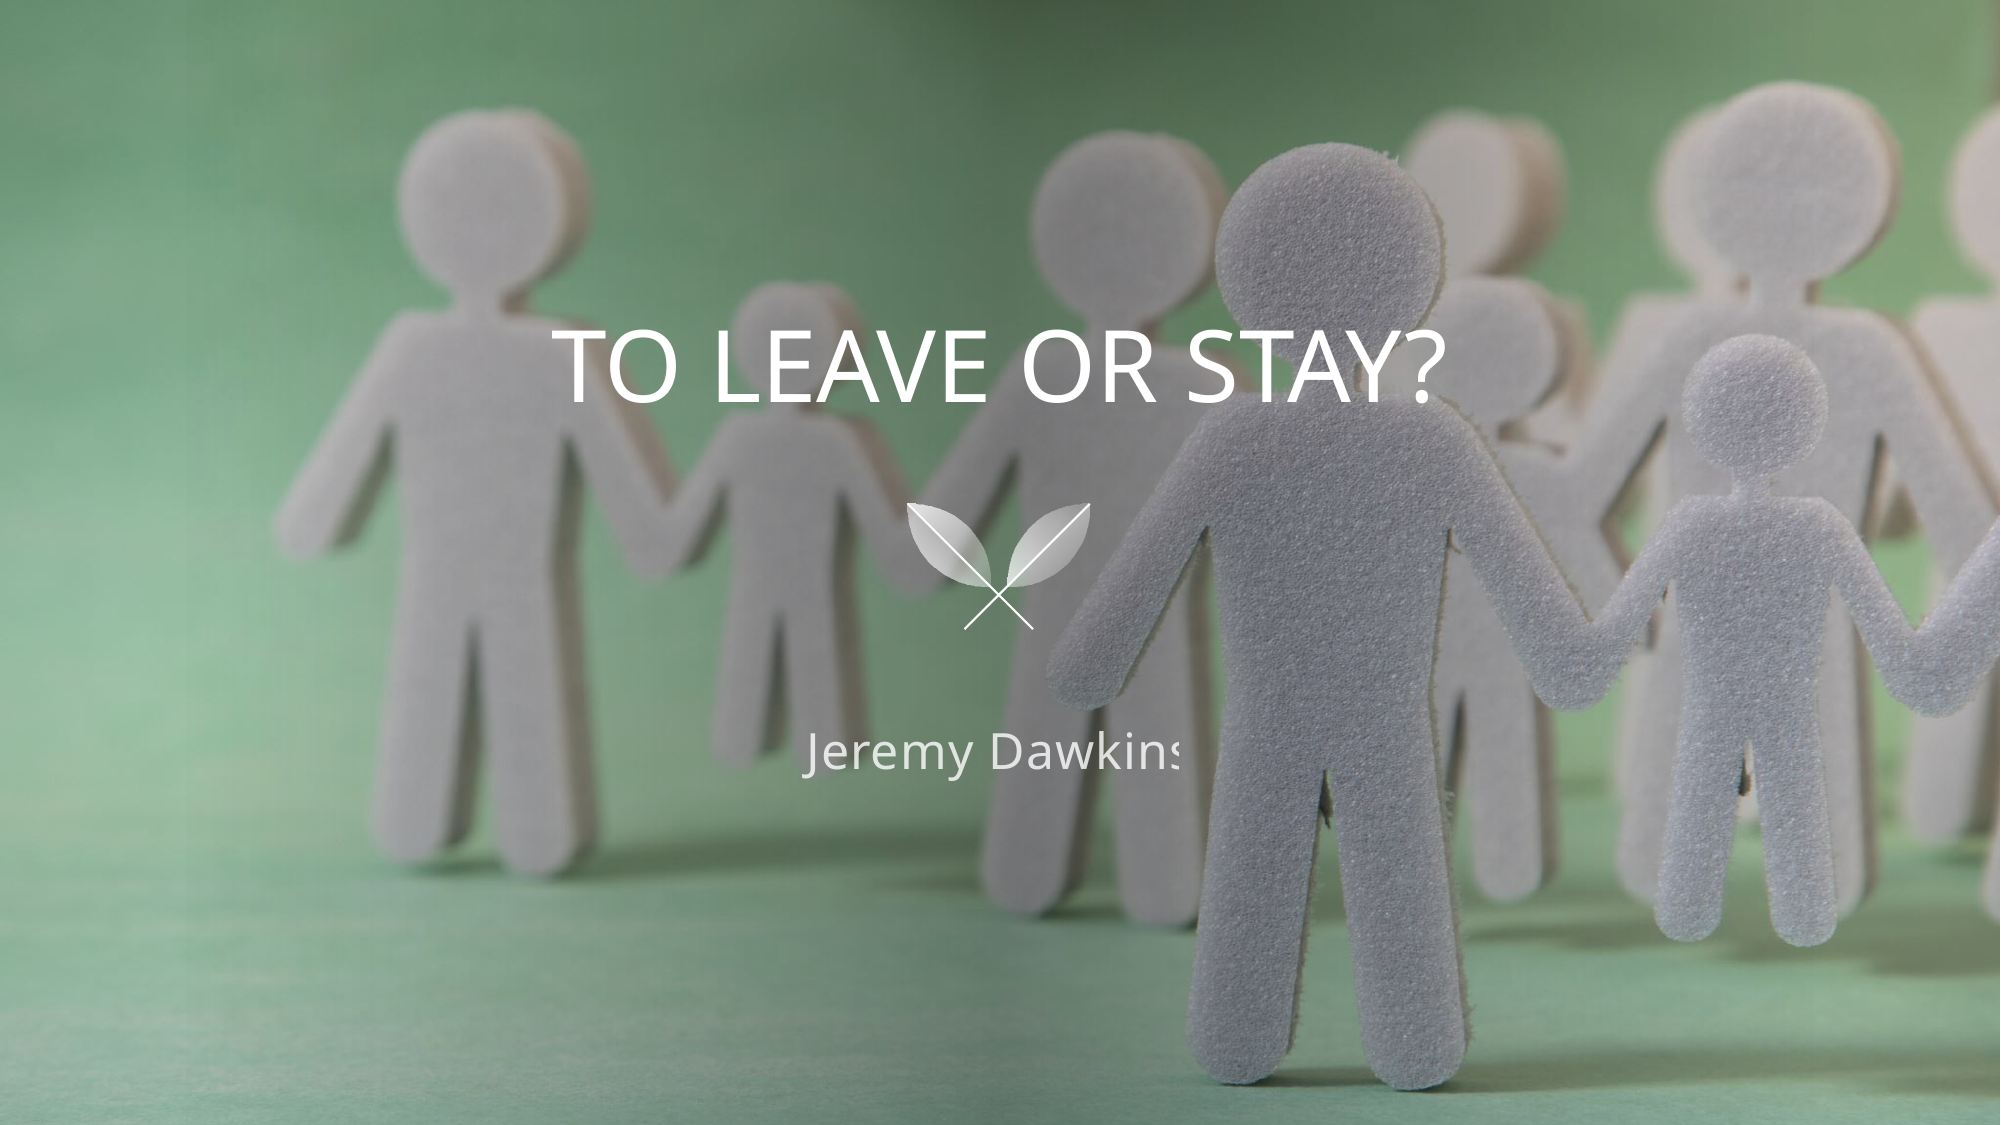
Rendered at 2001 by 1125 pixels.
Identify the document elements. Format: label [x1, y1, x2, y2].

picture [0, 0, 2000, 1125]
text_box [817, 465, 1182, 660]
